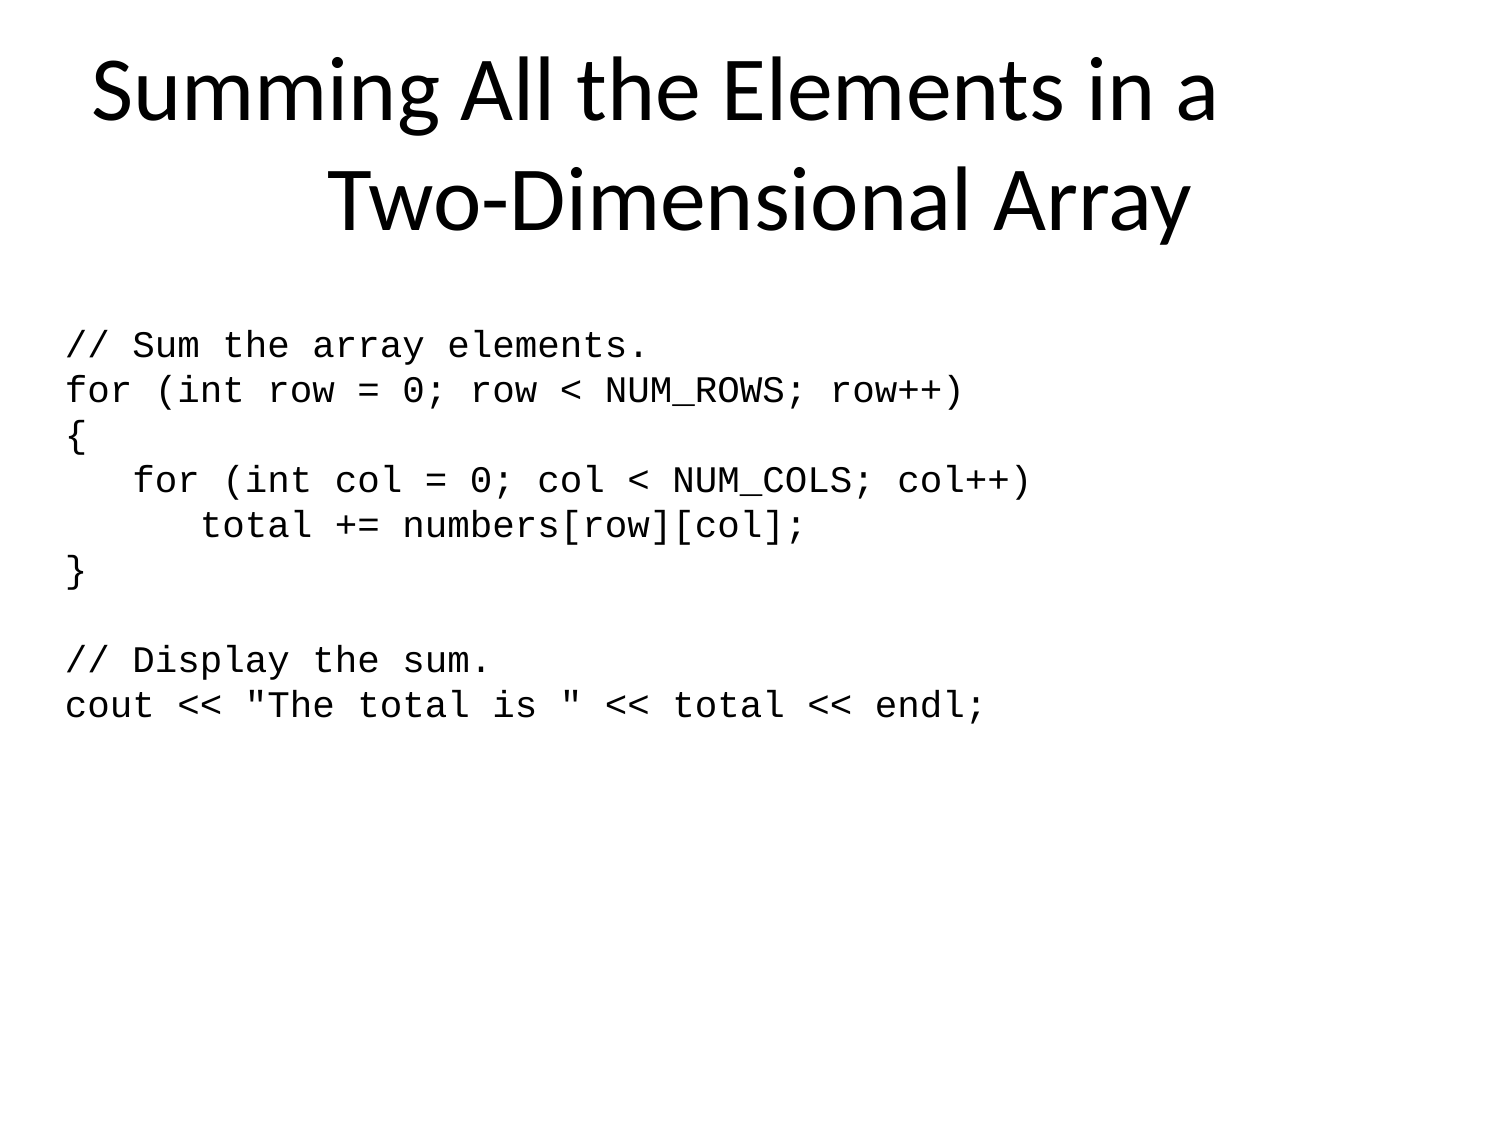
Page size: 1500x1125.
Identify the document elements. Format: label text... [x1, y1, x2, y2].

title Summing All the Elements in a Two-Dimensional Array [75, 45, 1425, 233]
text_box // Sum the array elements. for (int row = 0; row < NUM_ROWS; row++) { for (int col = 0; col < NUM_COLS; col++) total += numbers[row][col]; } // Display the sum. cout << "The total is " << total << endl; [49, 312, 1400, 733]
